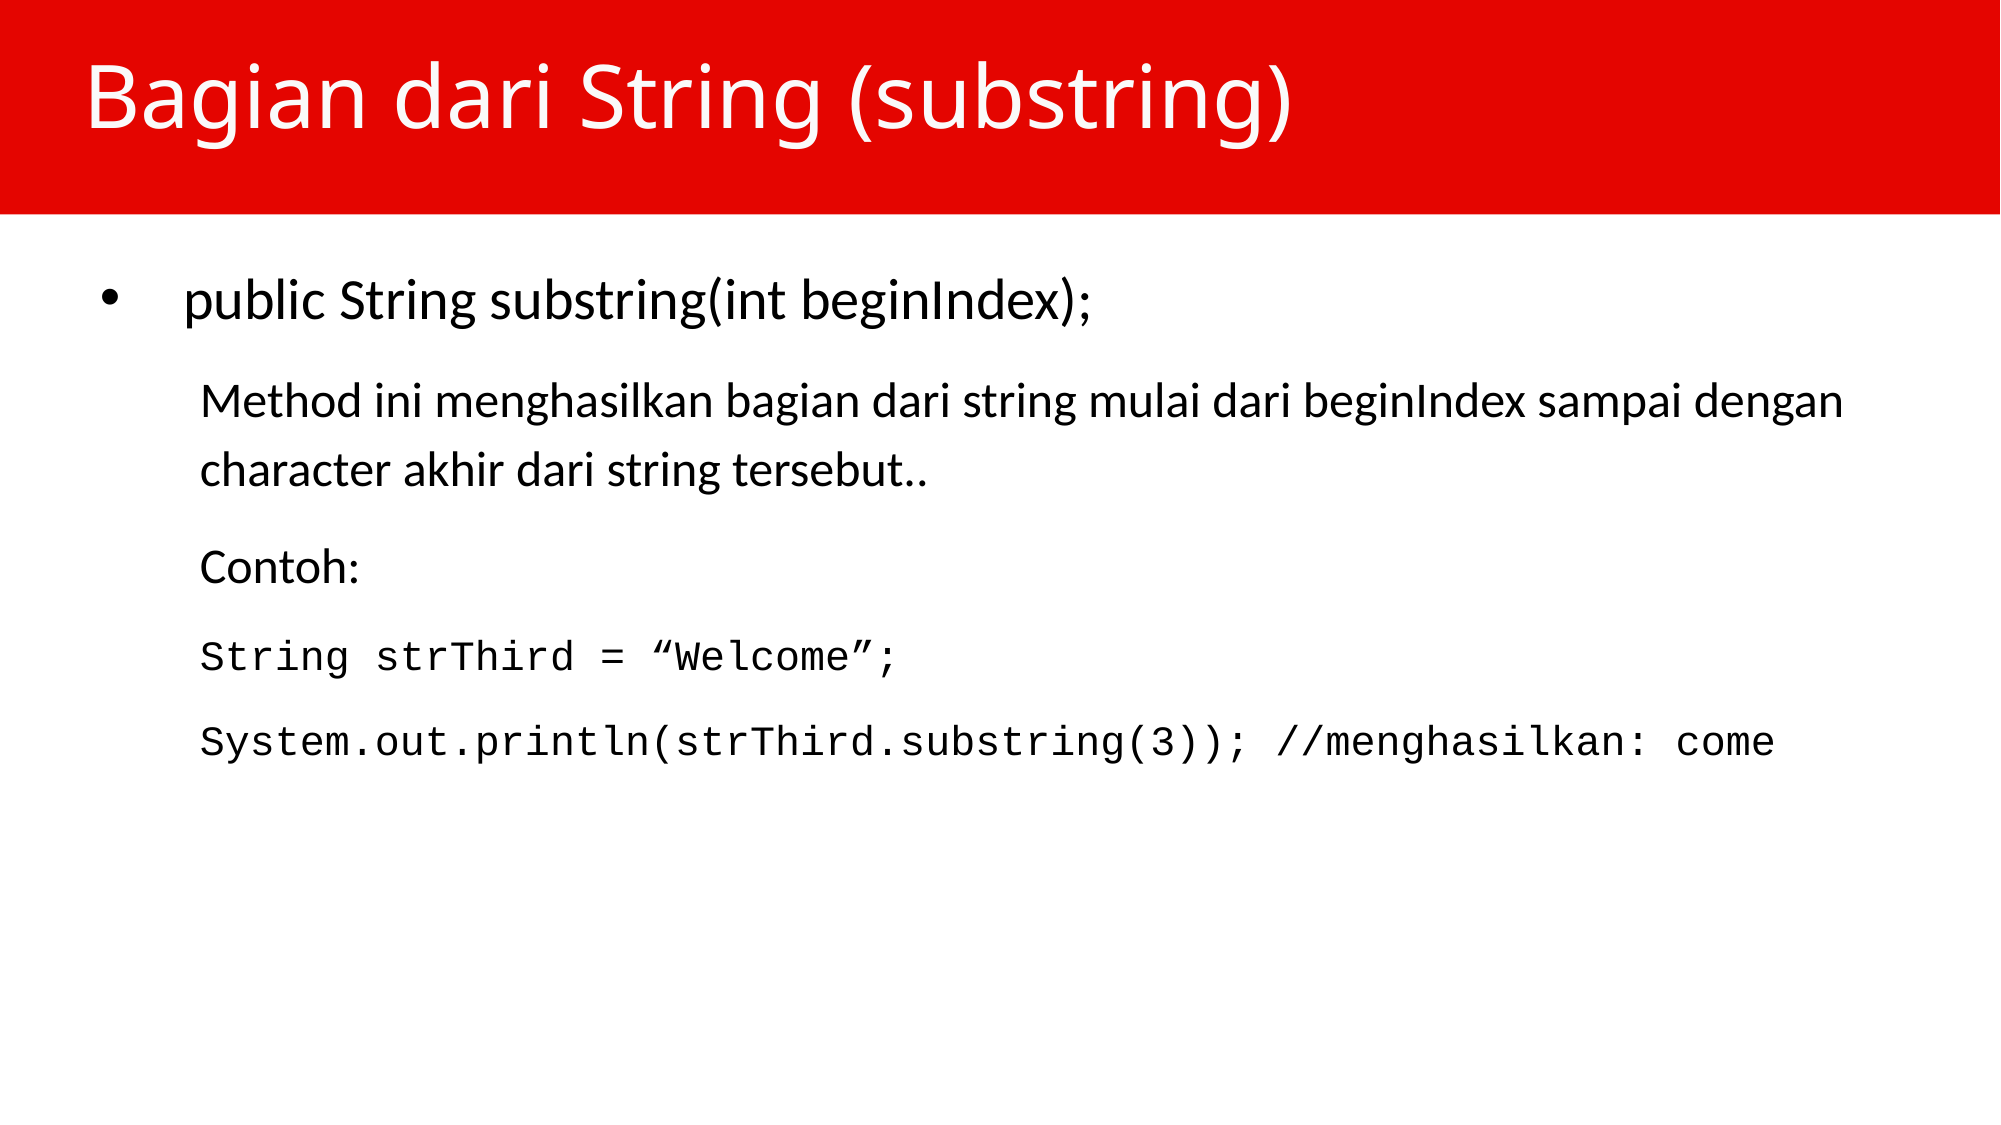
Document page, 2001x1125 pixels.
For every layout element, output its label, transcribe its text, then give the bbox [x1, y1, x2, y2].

list public String substring(int beginIndex); Method ini menghasilkan bagian dari string mulai dari beginIndex sampai dengan character akhir dari string tersebut.. Contoh: String strThird = “Welcome”; System.out.println(strThird.substring(3)); //menghasilkan: come [68, 235, 1932, 983]
title Bagian dari String (substring) [68, 37, 1932, 163]
